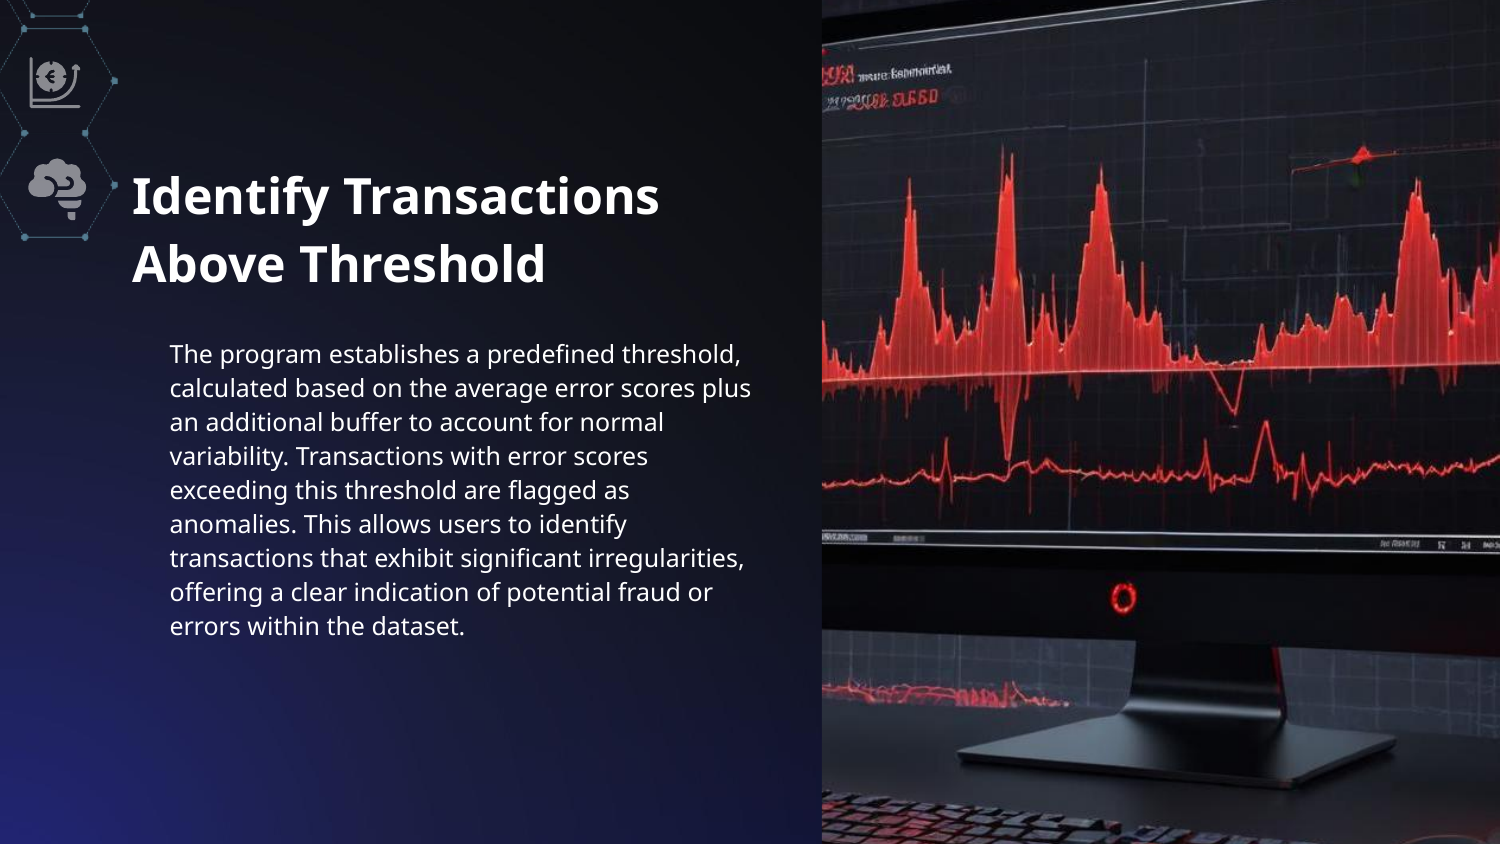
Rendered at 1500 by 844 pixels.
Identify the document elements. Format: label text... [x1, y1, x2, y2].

subtitle The program establishes a predefined threshold, calculated based on the average error scores plus an additional buffer to account for normal variability. Transactions with error scores exceeding this threshold are flagged as anomalies. This allows users to identify transactions that exhibit significant irregularities, offering a clear indication of potential fraud or errors within the dataset. [117, 321, 771, 699]
title Identify Transactions Above Threshold [117, 143, 771, 313]
picture [0, 0, 1500, 844]
